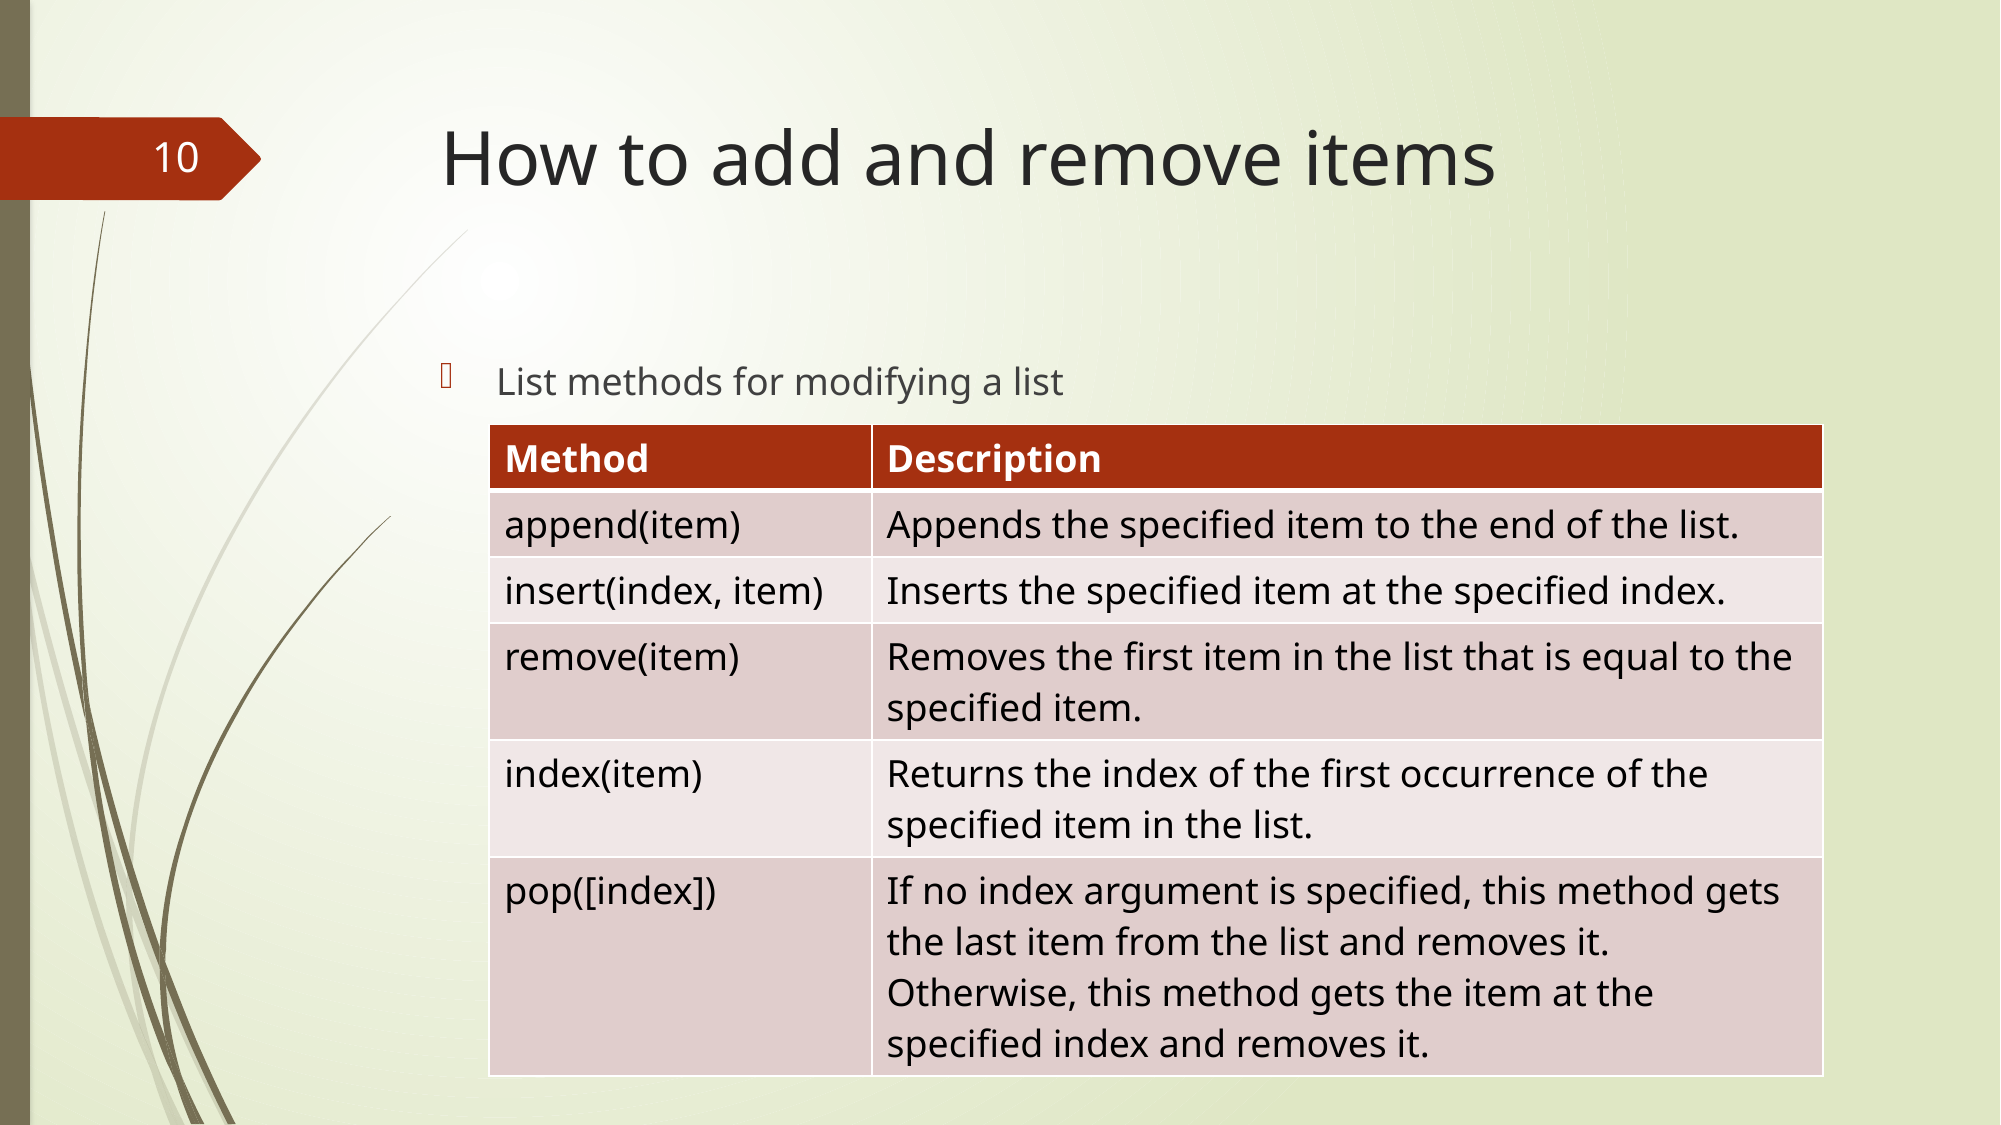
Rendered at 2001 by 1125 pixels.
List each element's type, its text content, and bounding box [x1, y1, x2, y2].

table_cell If no index argument is specified, this method gets the last item from the list and removes it. Otherwise, this method gets the item at the specified index and removes it. [873, 858, 1822, 1075]
title How to add and remove items [425, 102, 1888, 313]
table_cell Removes the first item in the list that is equal to the specified item. [873, 624, 1822, 739]
table_cell Appends the specified item to the end of the list. [873, 493, 1822, 556]
table_cell remove(item) [490, 624, 871, 739]
table_cell Returns the index of the first occurrence of the specified item in the list. [873, 741, 1822, 856]
table_cell index(item) [490, 741, 871, 856]
table_cell Inserts the specified item at the specified index. [873, 558, 1822, 622]
table_header Description [873, 425, 1822, 488]
list List methods for modifying a list [424, 350, 1888, 970]
table_cell insert(index, item) [490, 558, 871, 622]
table_cell pop([index]) [490, 858, 871, 1075]
table_header Method [490, 425, 871, 488]
slide_number 10 [87, 129, 216, 190]
table_cell append(item) [490, 493, 871, 556]
